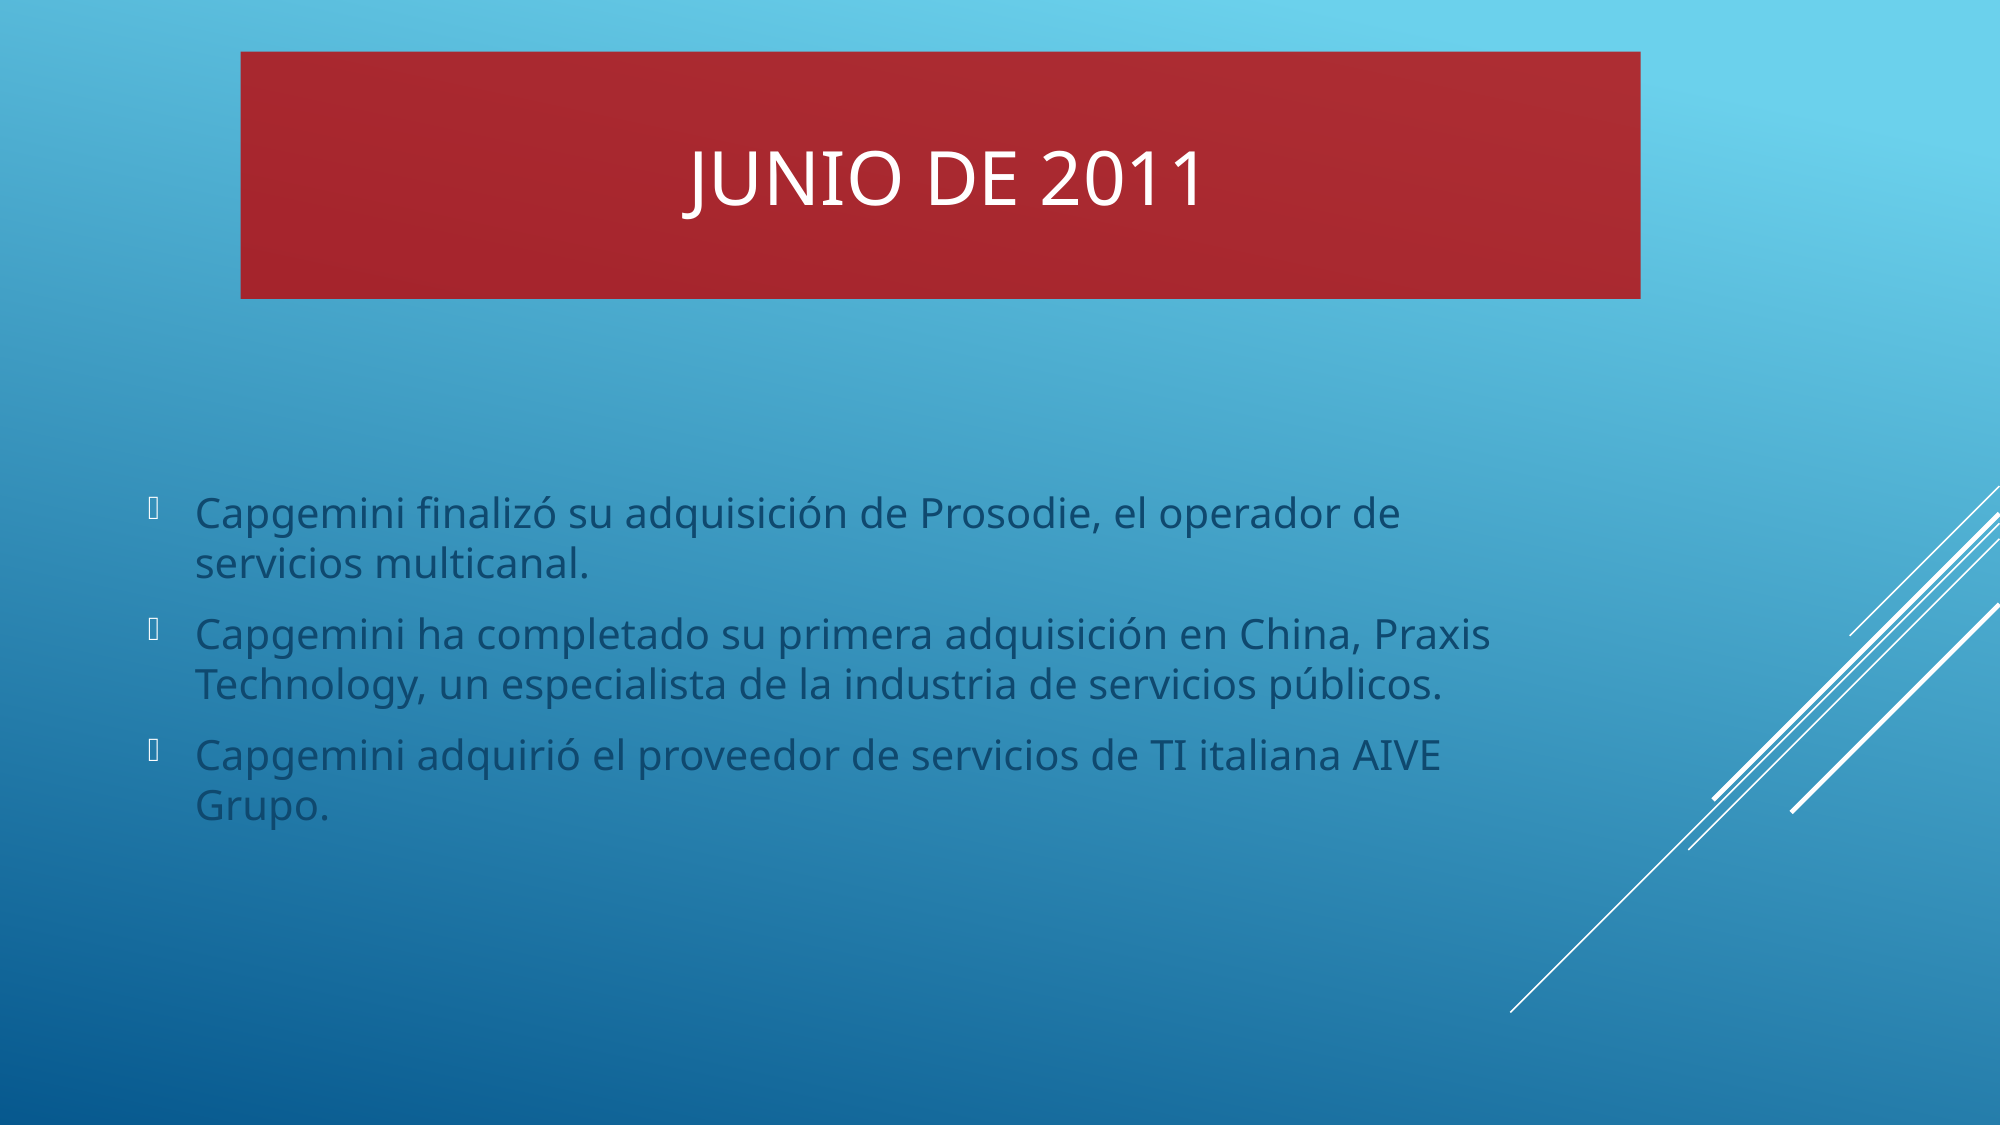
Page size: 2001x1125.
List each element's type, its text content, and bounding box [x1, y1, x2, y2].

list Capgemini finalizó su adquisición de Prosodie, el operador de servicios multicanal. Capgemini ha completado su primera adquisición en China, Praxis Technology, un especialista de la industria de servicios públicos. Capgemini adquirió el proveedor de servicios de TI italiana AIVE Grupo. [132, 361, 1533, 955]
title junio de 2011 [240, 51, 1641, 299]
